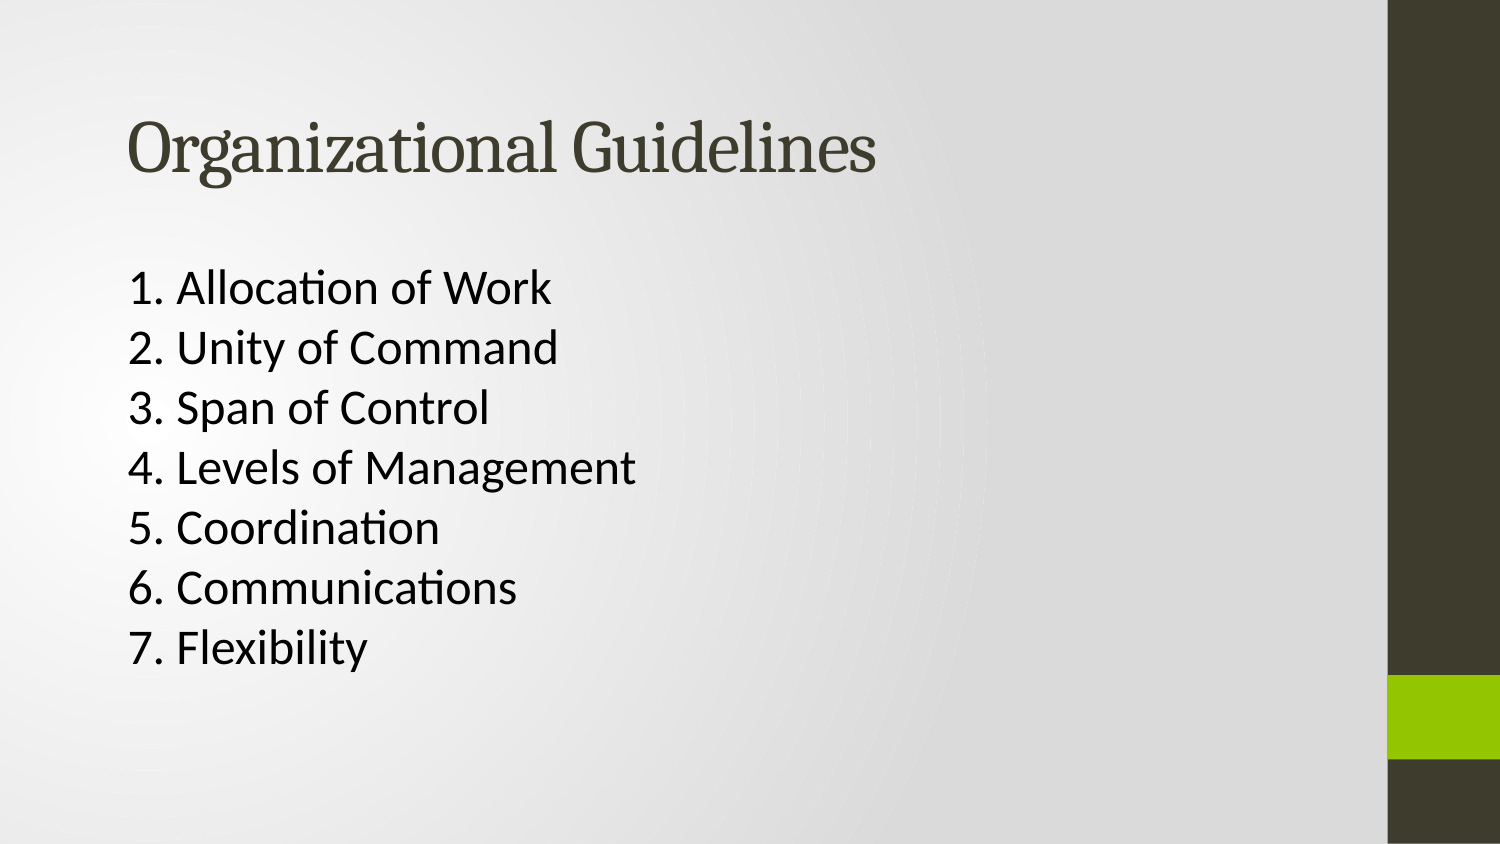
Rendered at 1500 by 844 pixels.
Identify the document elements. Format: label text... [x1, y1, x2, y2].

title Organizational Guidelines [112, 71, 1325, 213]
list 1. Allocation of Work 2. Unity of Command 3. Span of Control 4. Levels of Management 5. Coordination 6. Communications 7. Flexibility [112, 246, 1313, 735]
